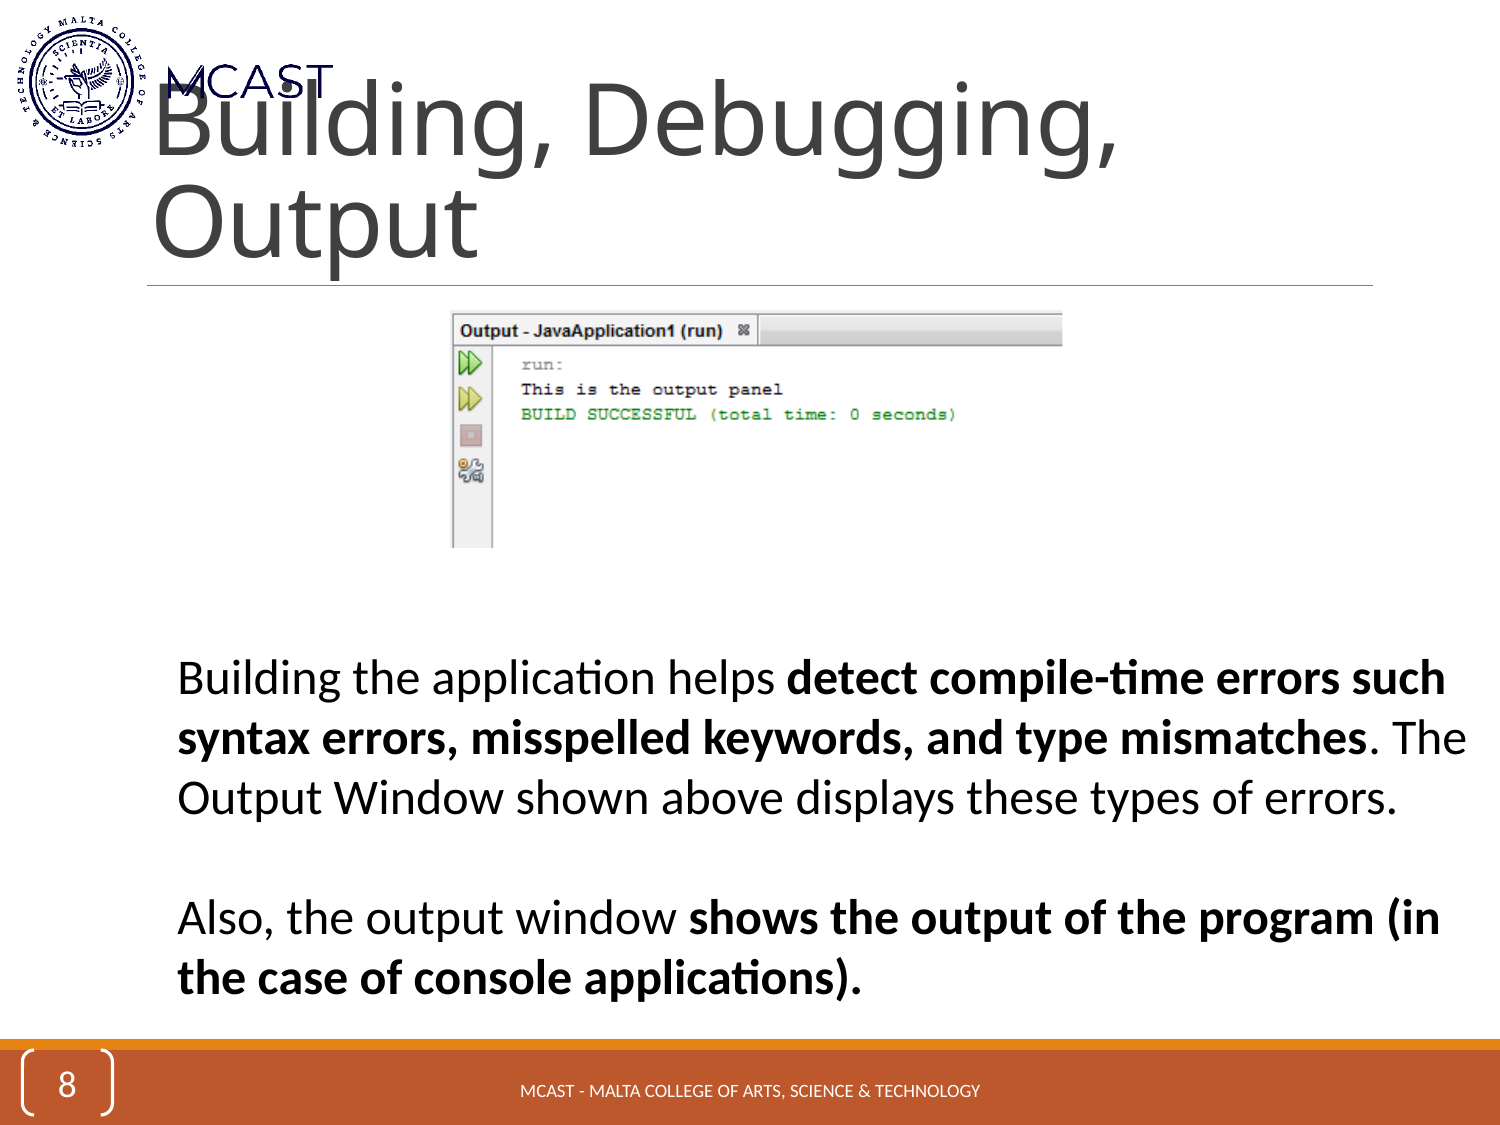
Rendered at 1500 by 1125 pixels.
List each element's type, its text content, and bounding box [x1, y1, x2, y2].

footer MCAST - Malta College of Arts, Science & Technology [453, 1059, 1047, 1120]
picture [0, 0, 351, 165]
title Building, Debugging, Output [135, 47, 1373, 285]
picture [449, 309, 1063, 548]
text_box Building the application helps detect compile-time errors such syntax errors, misspelled keywords, and type mismatches. The Output Window shown above displays these types of errors. Also, the output window shows the output of the program (in the case of console applications). [162, 637, 1500, 1073]
